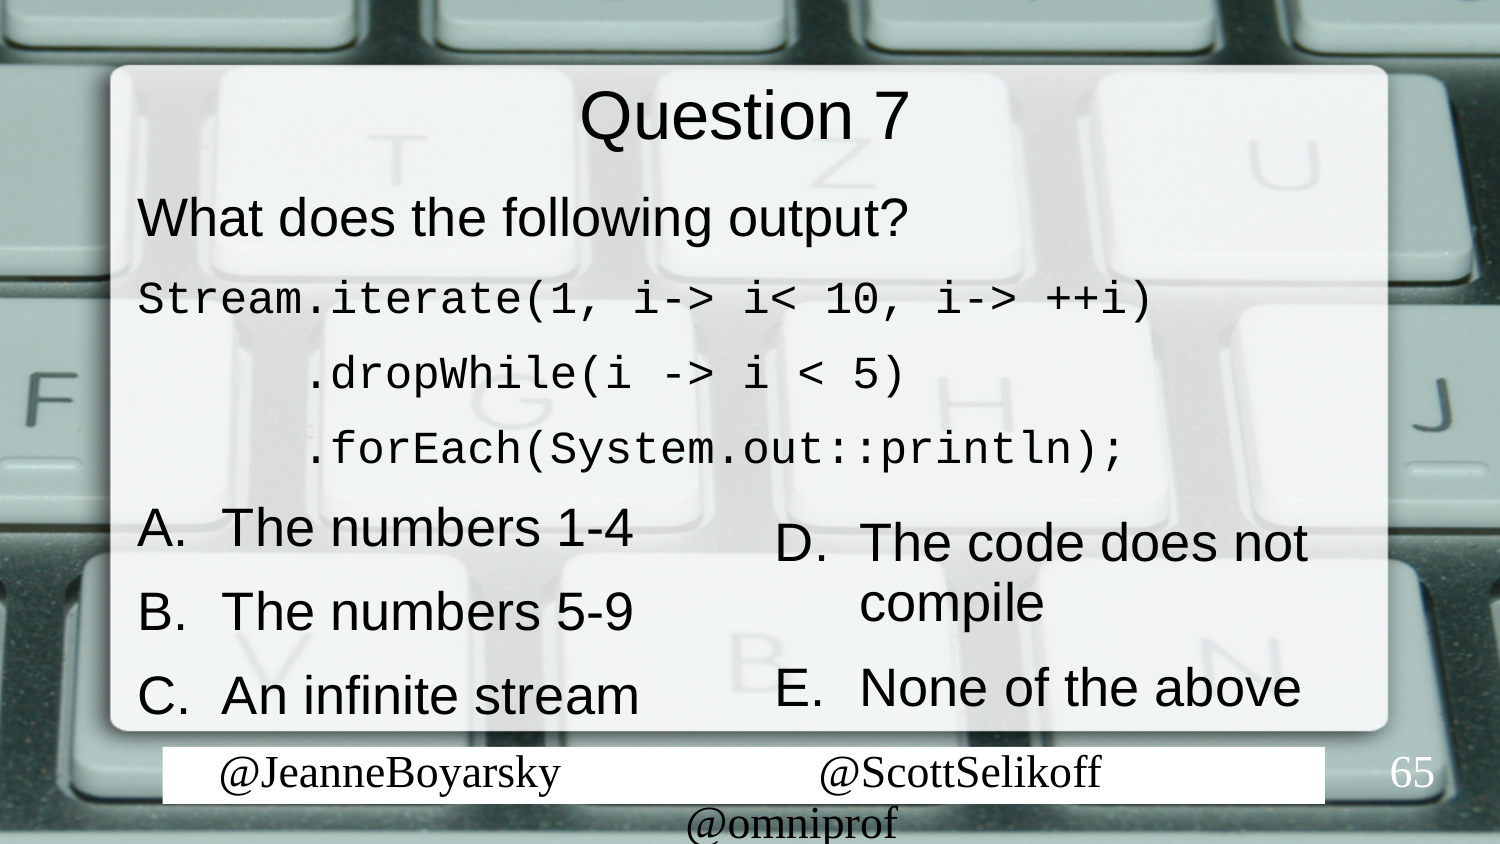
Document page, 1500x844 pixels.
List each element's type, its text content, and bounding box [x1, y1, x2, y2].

picture [0, 0, 1500, 844]
text_box The code does not compile None of the above [774, 509, 1313, 735]
picture [700, 820, 710, 834]
list What does the following output? Stream.iterate(1, i-> i< 10, i-> ++i) .dropWhile(i -> i < 5) .forEach(System.out::println); The numbers 1-4 The numbers 5-9 An infinite stream [137, 184, 1369, 666]
slide_number 65 [1087, 746, 1436, 804]
picture [828, 819, 838, 837]
title Question 7 [125, 46, 1367, 187]
